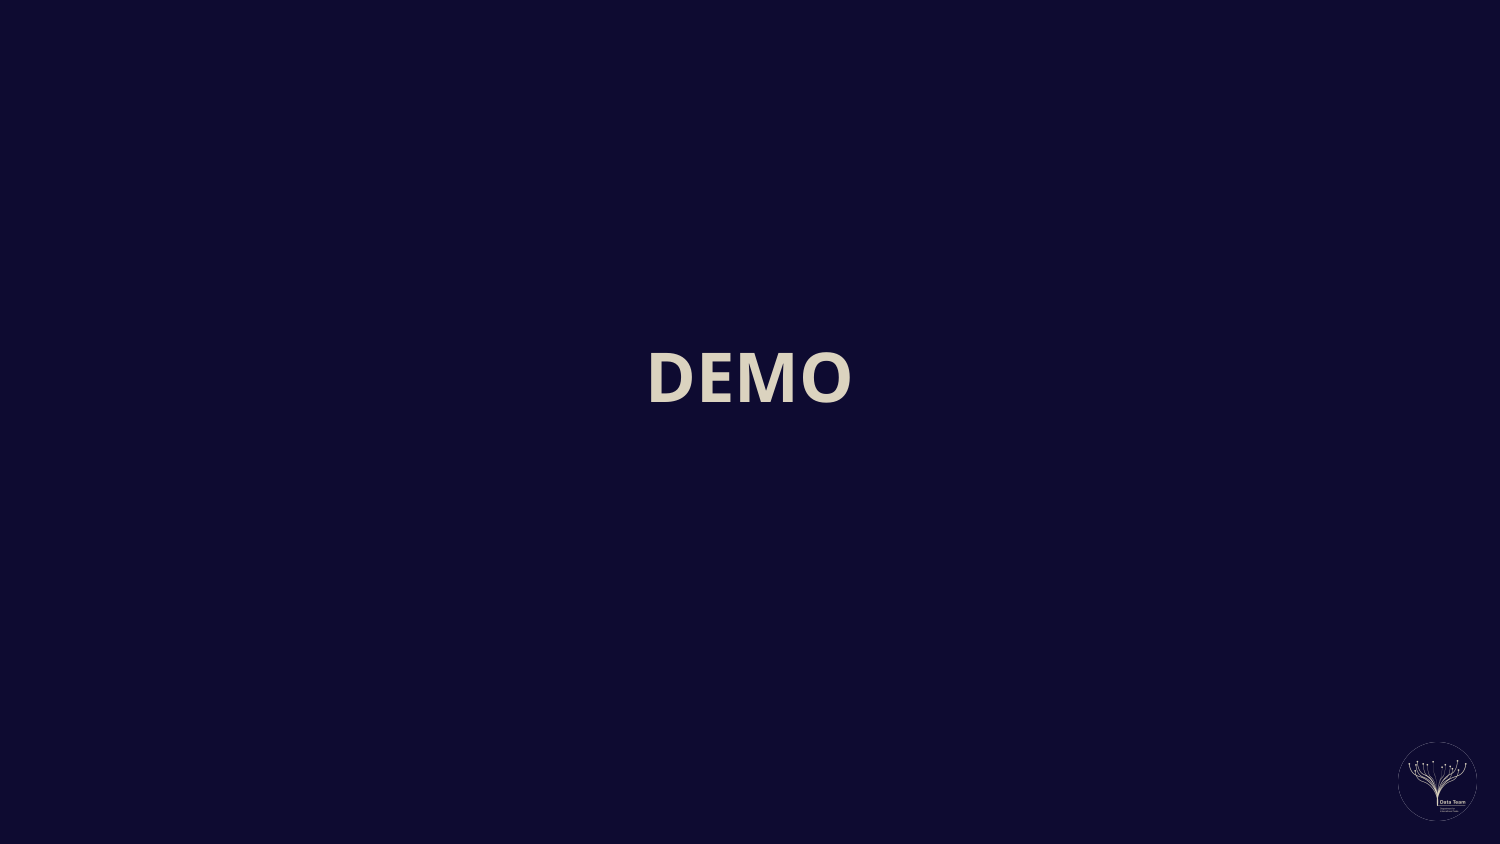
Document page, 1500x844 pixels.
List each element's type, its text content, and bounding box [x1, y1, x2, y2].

title DEMO [398, 328, 1102, 422]
picture [1398, 742, 1477, 821]
